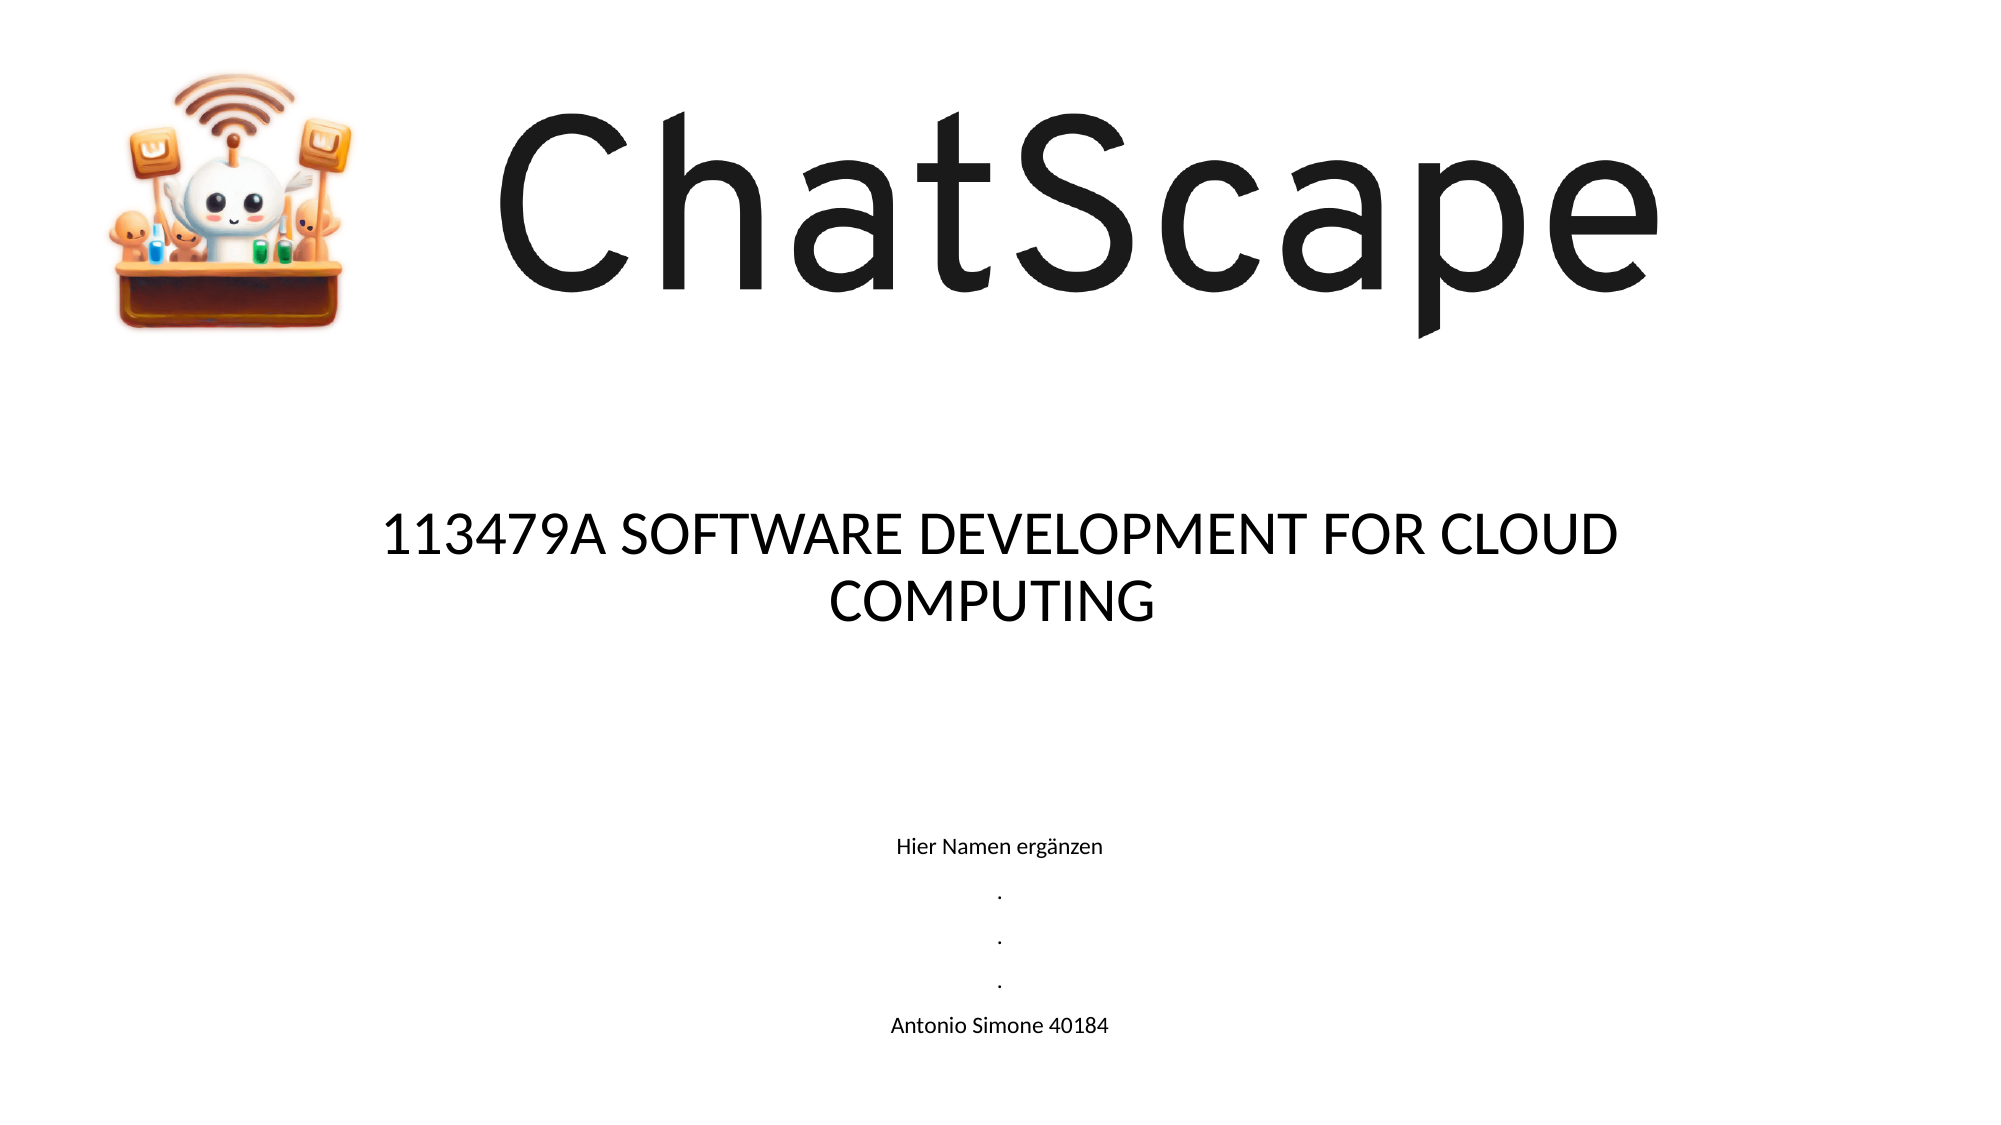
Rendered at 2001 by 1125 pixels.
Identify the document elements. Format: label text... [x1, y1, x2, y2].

picture [22, 0, 1750, 424]
subtitle 113479A SOFTWARE DEVELOPMENT FOR CLOUD COMPUTING Hier Namen ergänzen . . . Antonio Simone 40184 [249, 492, 1750, 1049]
